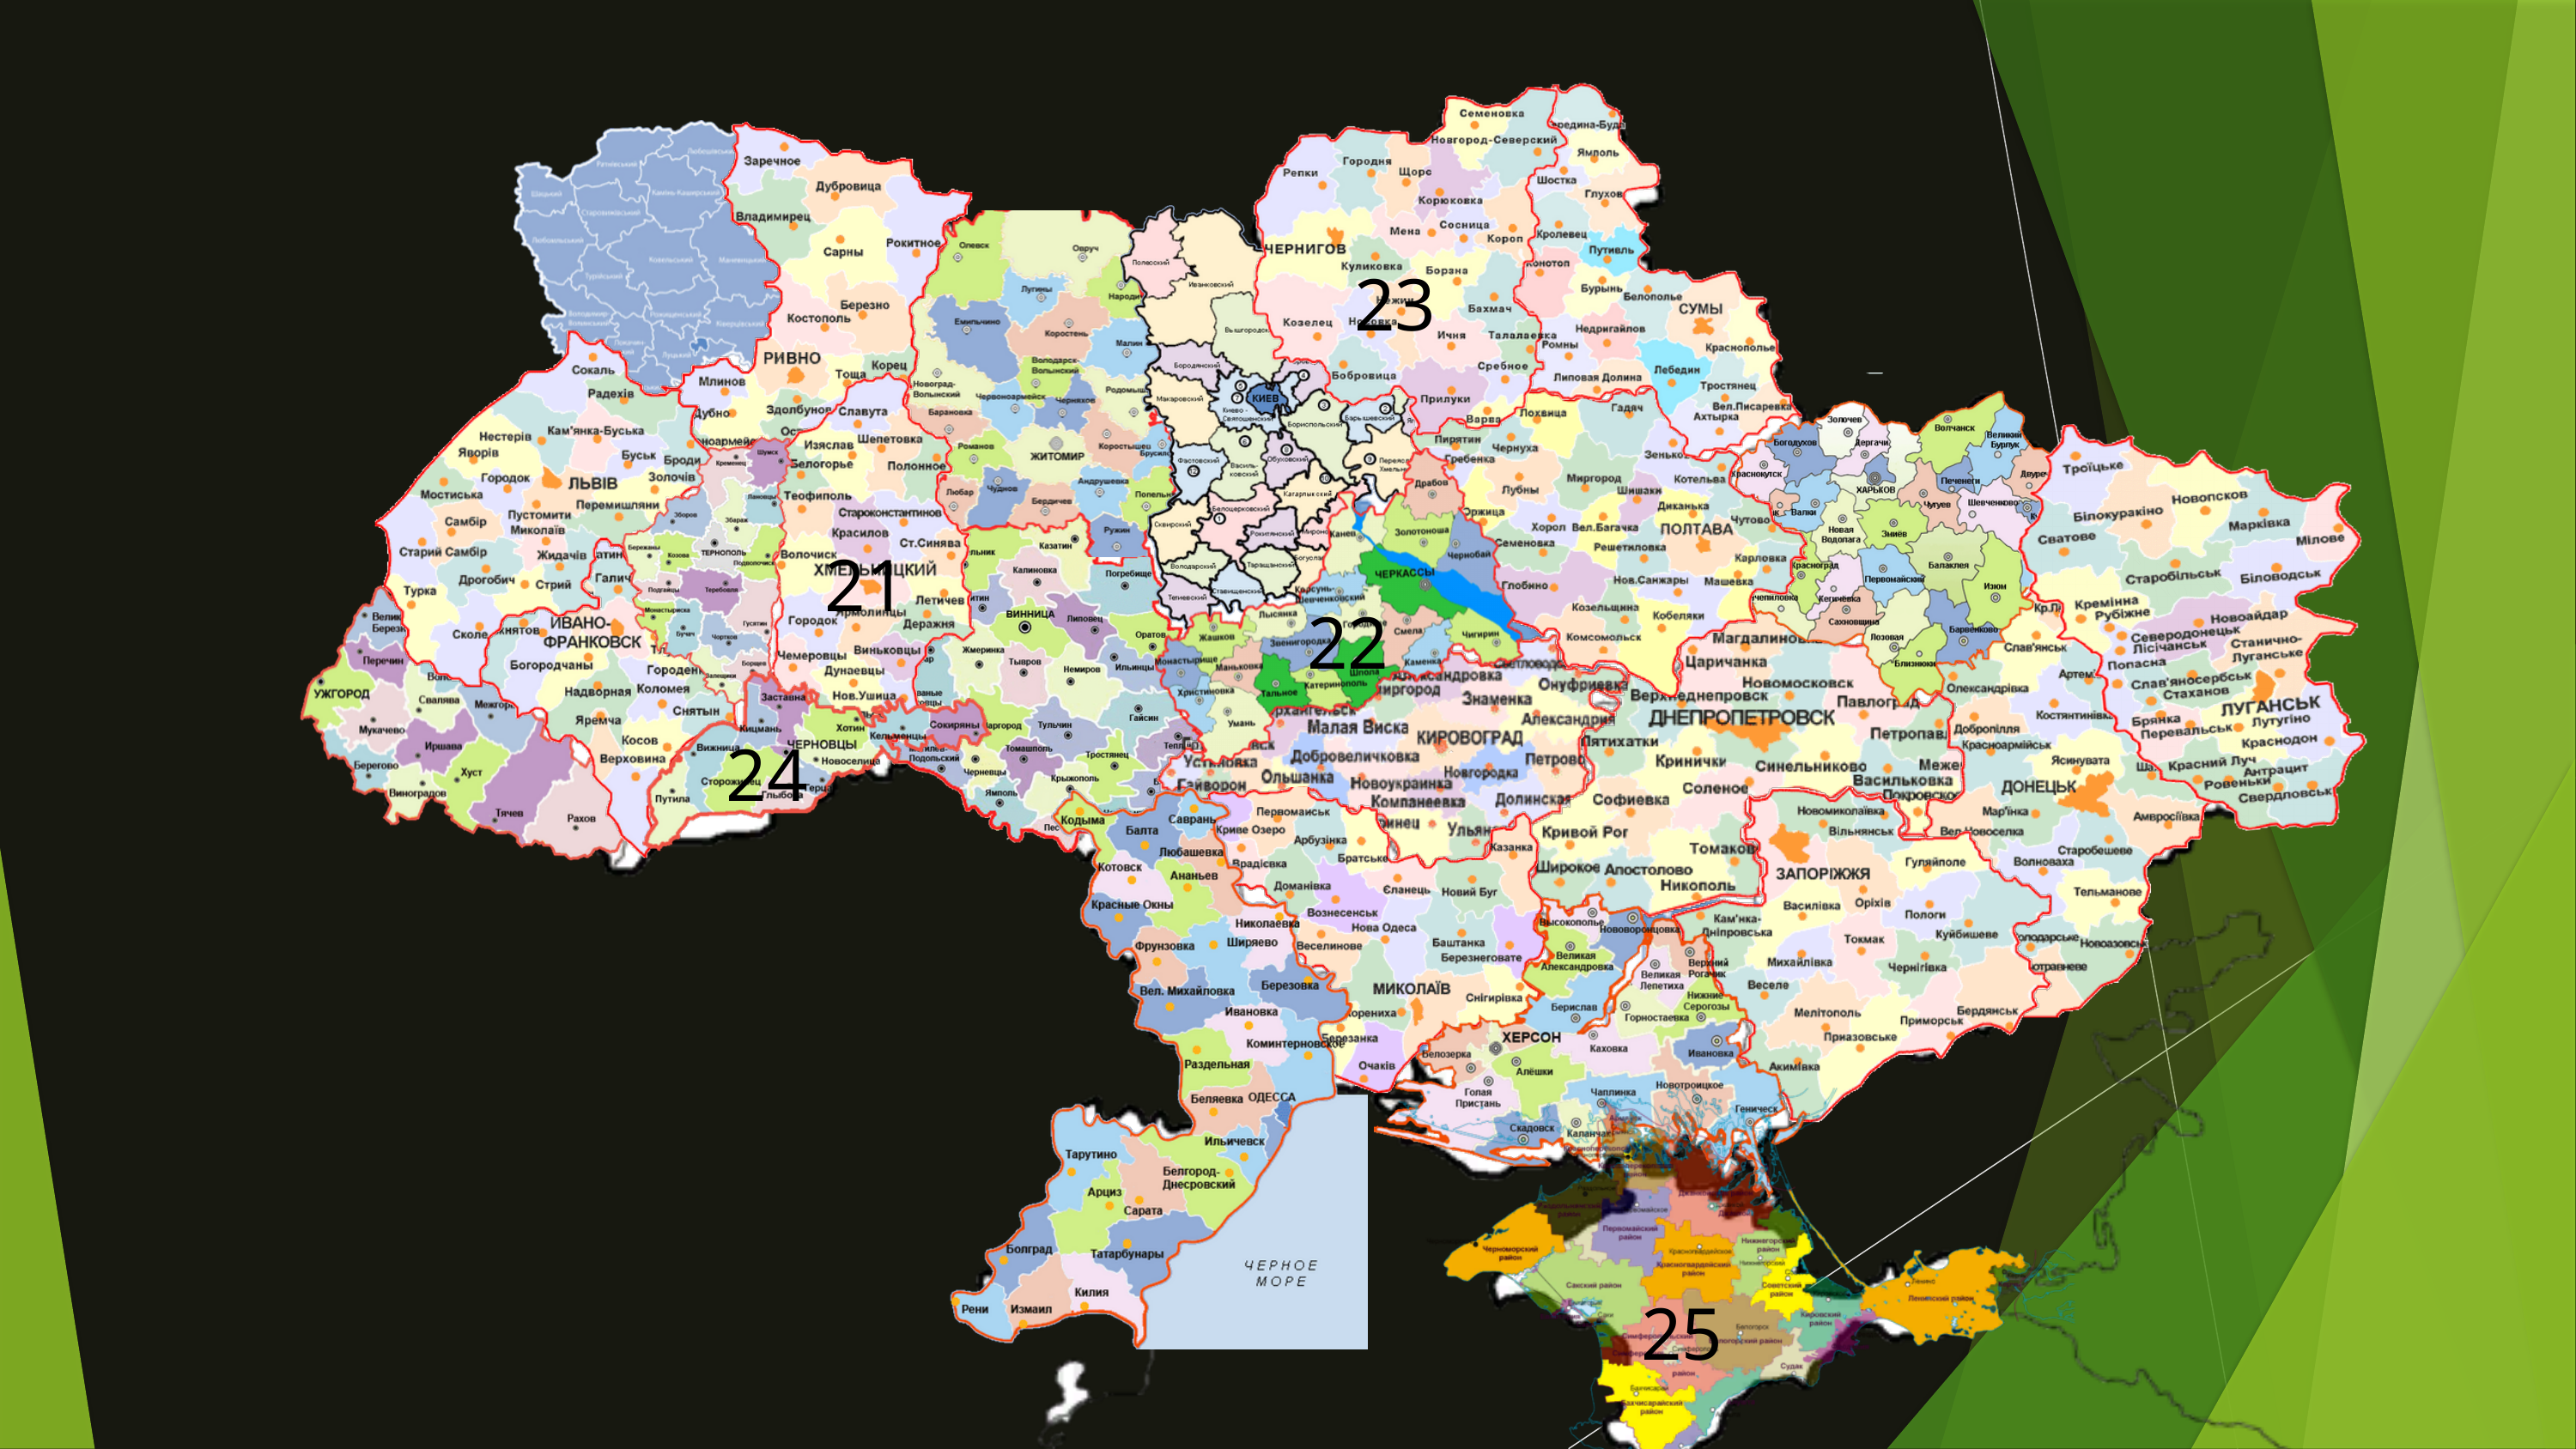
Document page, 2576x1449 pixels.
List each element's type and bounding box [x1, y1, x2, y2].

picture [224, 0, 2385, 1449]
